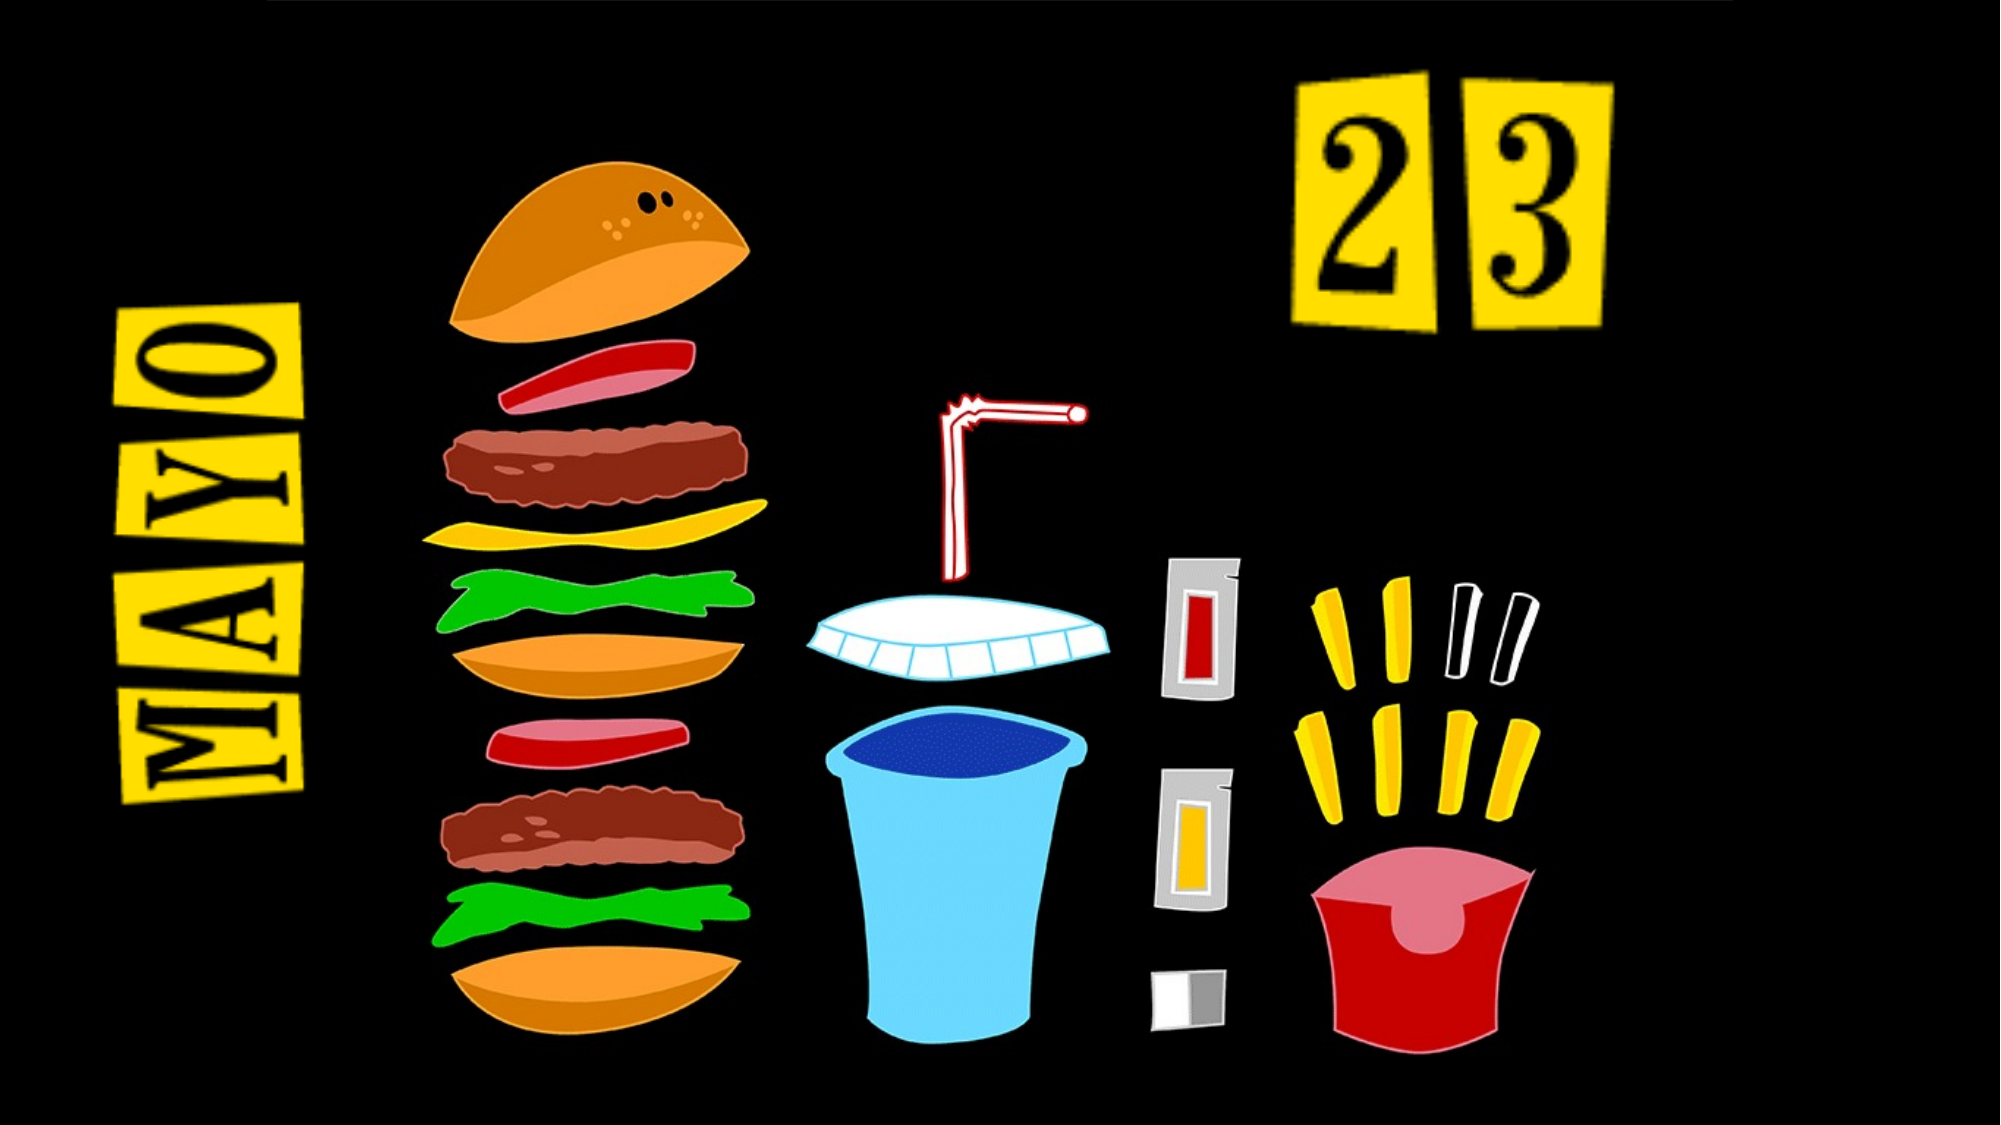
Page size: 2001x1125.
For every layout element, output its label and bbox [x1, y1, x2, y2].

picture [0, 0, 1733, 1125]
